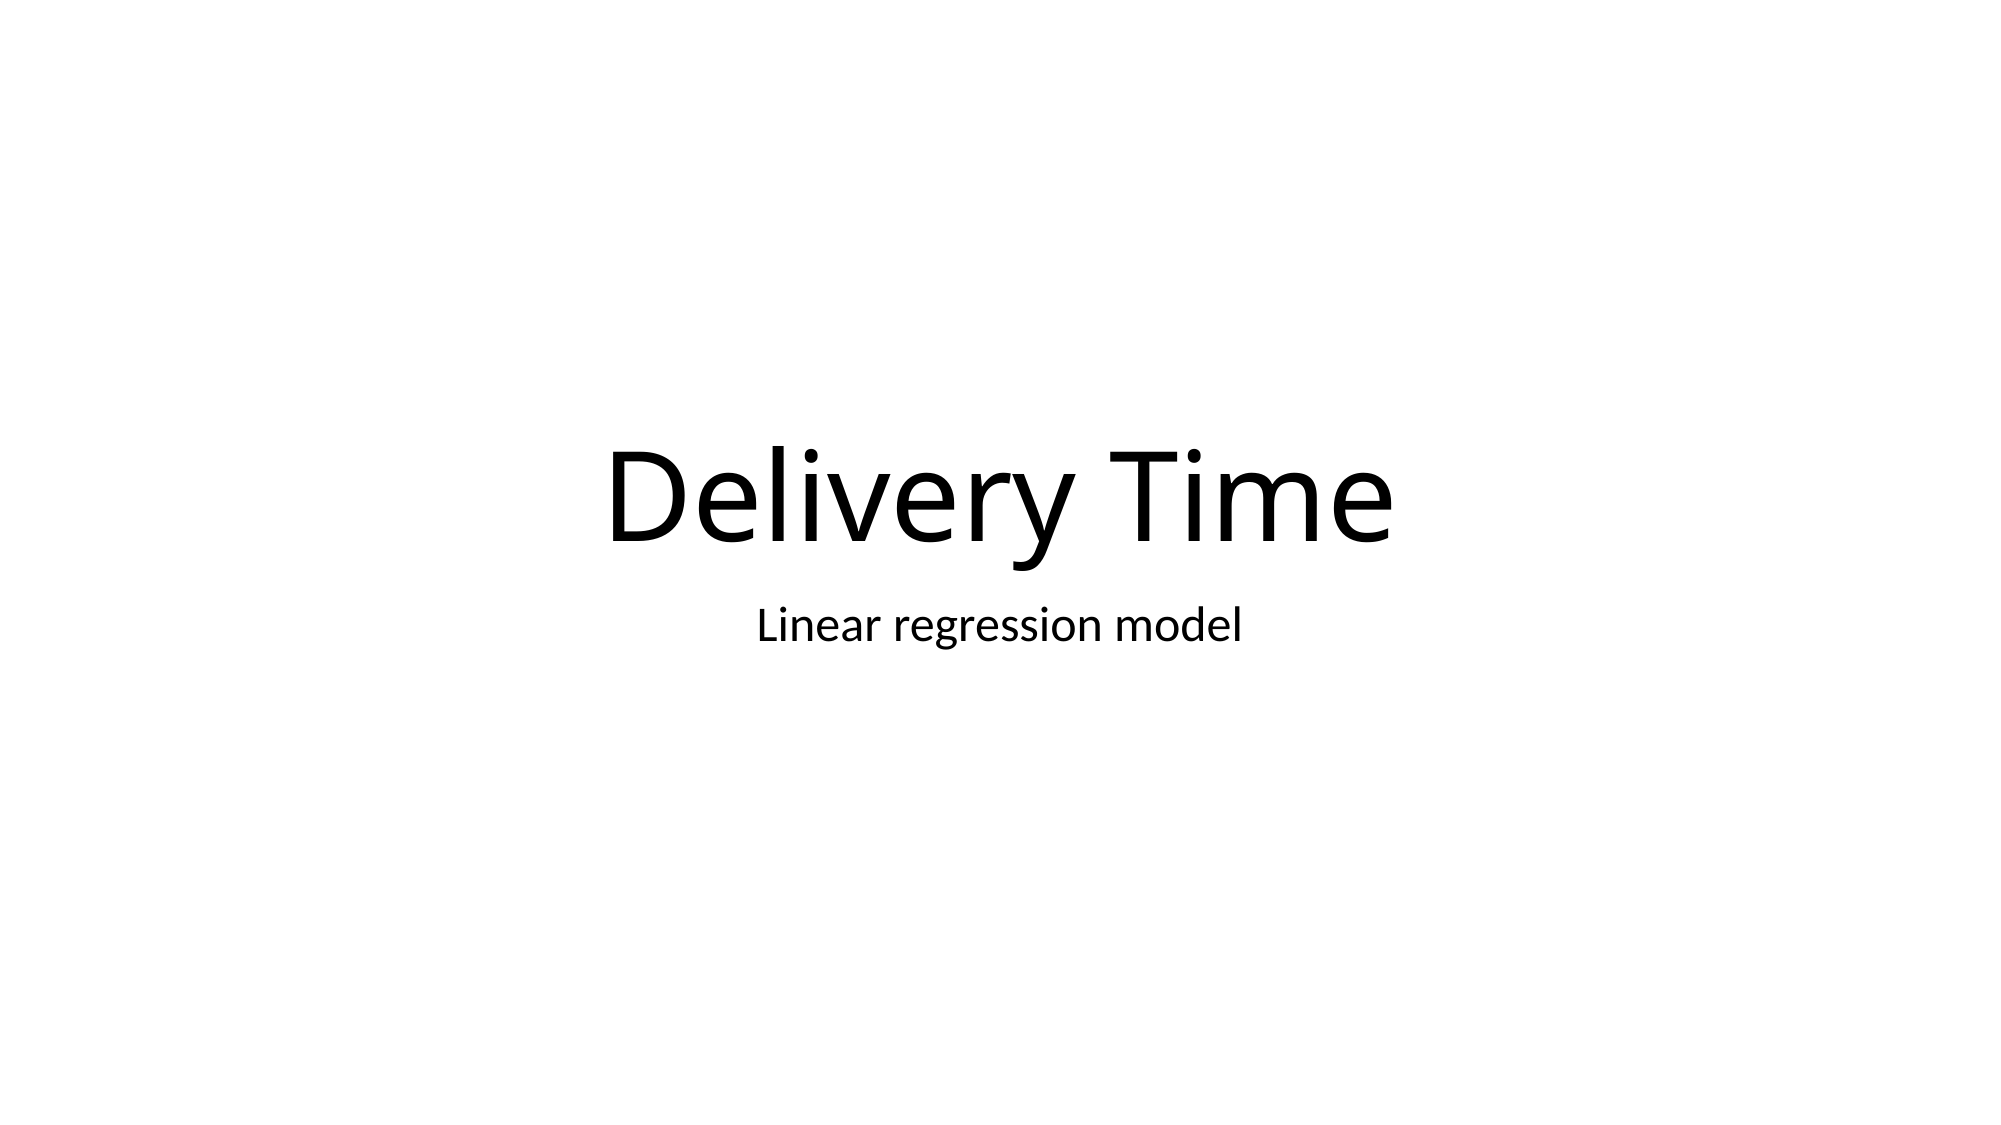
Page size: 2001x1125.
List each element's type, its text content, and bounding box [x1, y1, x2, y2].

subtitle Linear regression model [249, 590, 1750, 863]
title Delivery Time [249, 184, 1750, 576]
